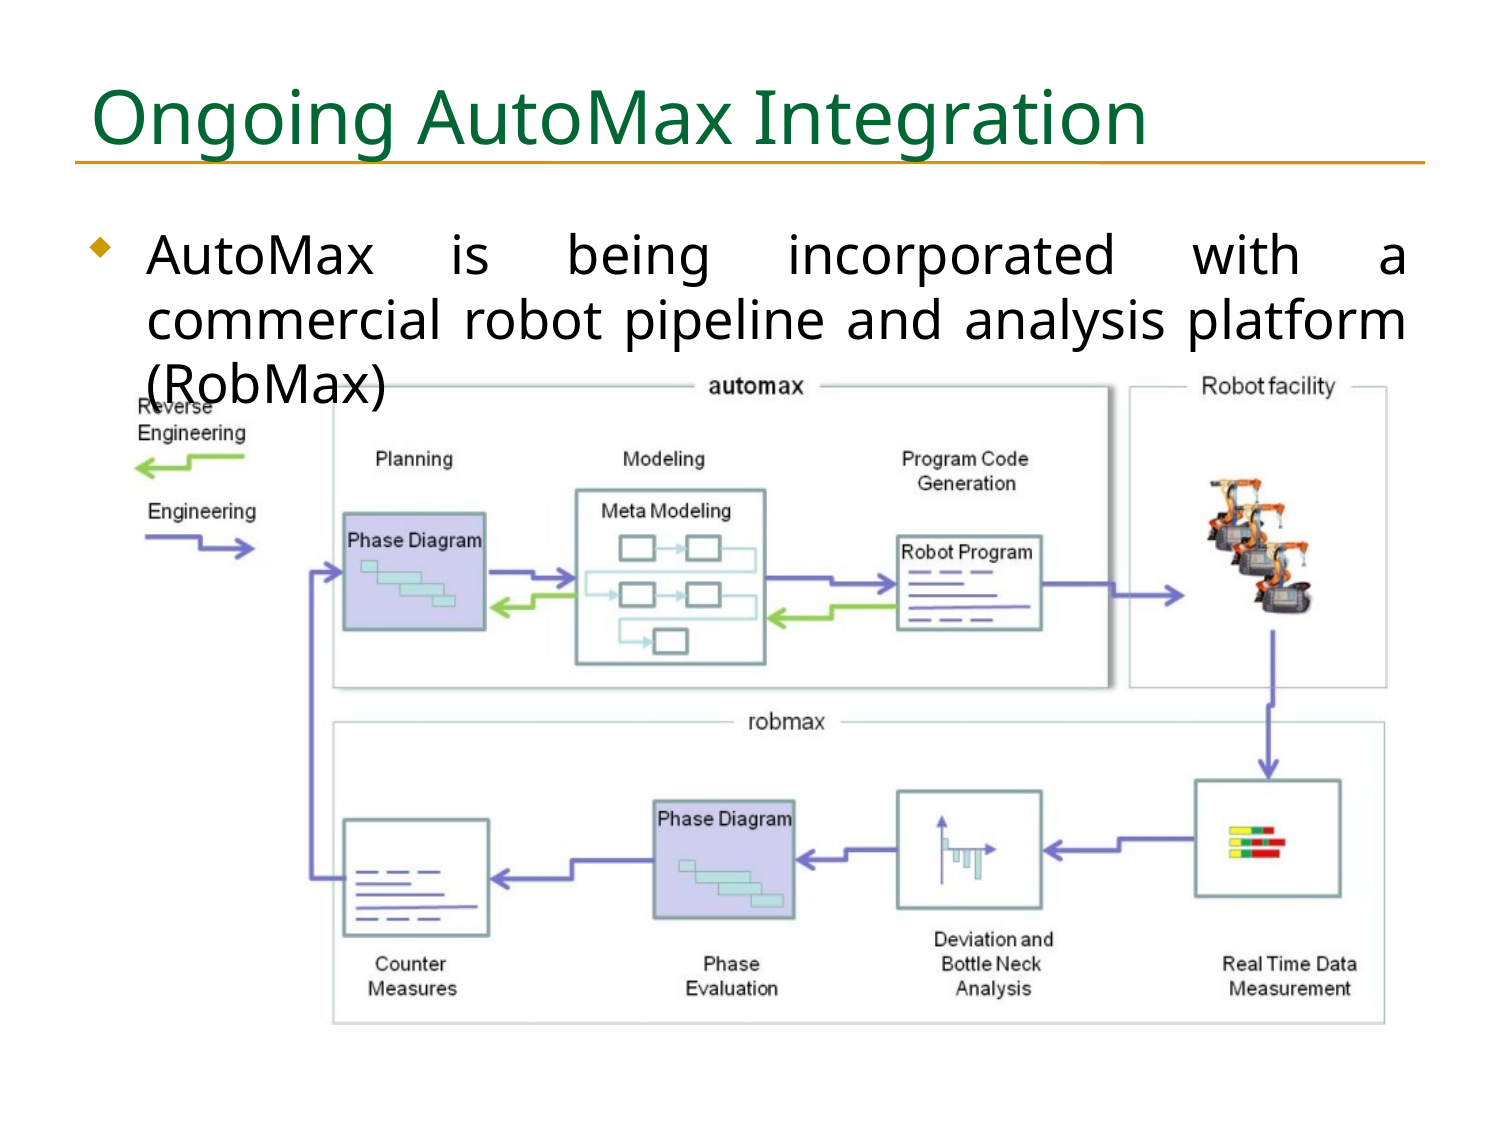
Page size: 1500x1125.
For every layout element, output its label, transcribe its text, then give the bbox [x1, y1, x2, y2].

list AutoMax is being incorporated with a commercial robot pipeline and analysis platform (RobMax) [74, 212, 1426, 563]
picture [112, 362, 1388, 1026]
title Ongoing AutoMax Integration [74, 37, 1500, 168]
